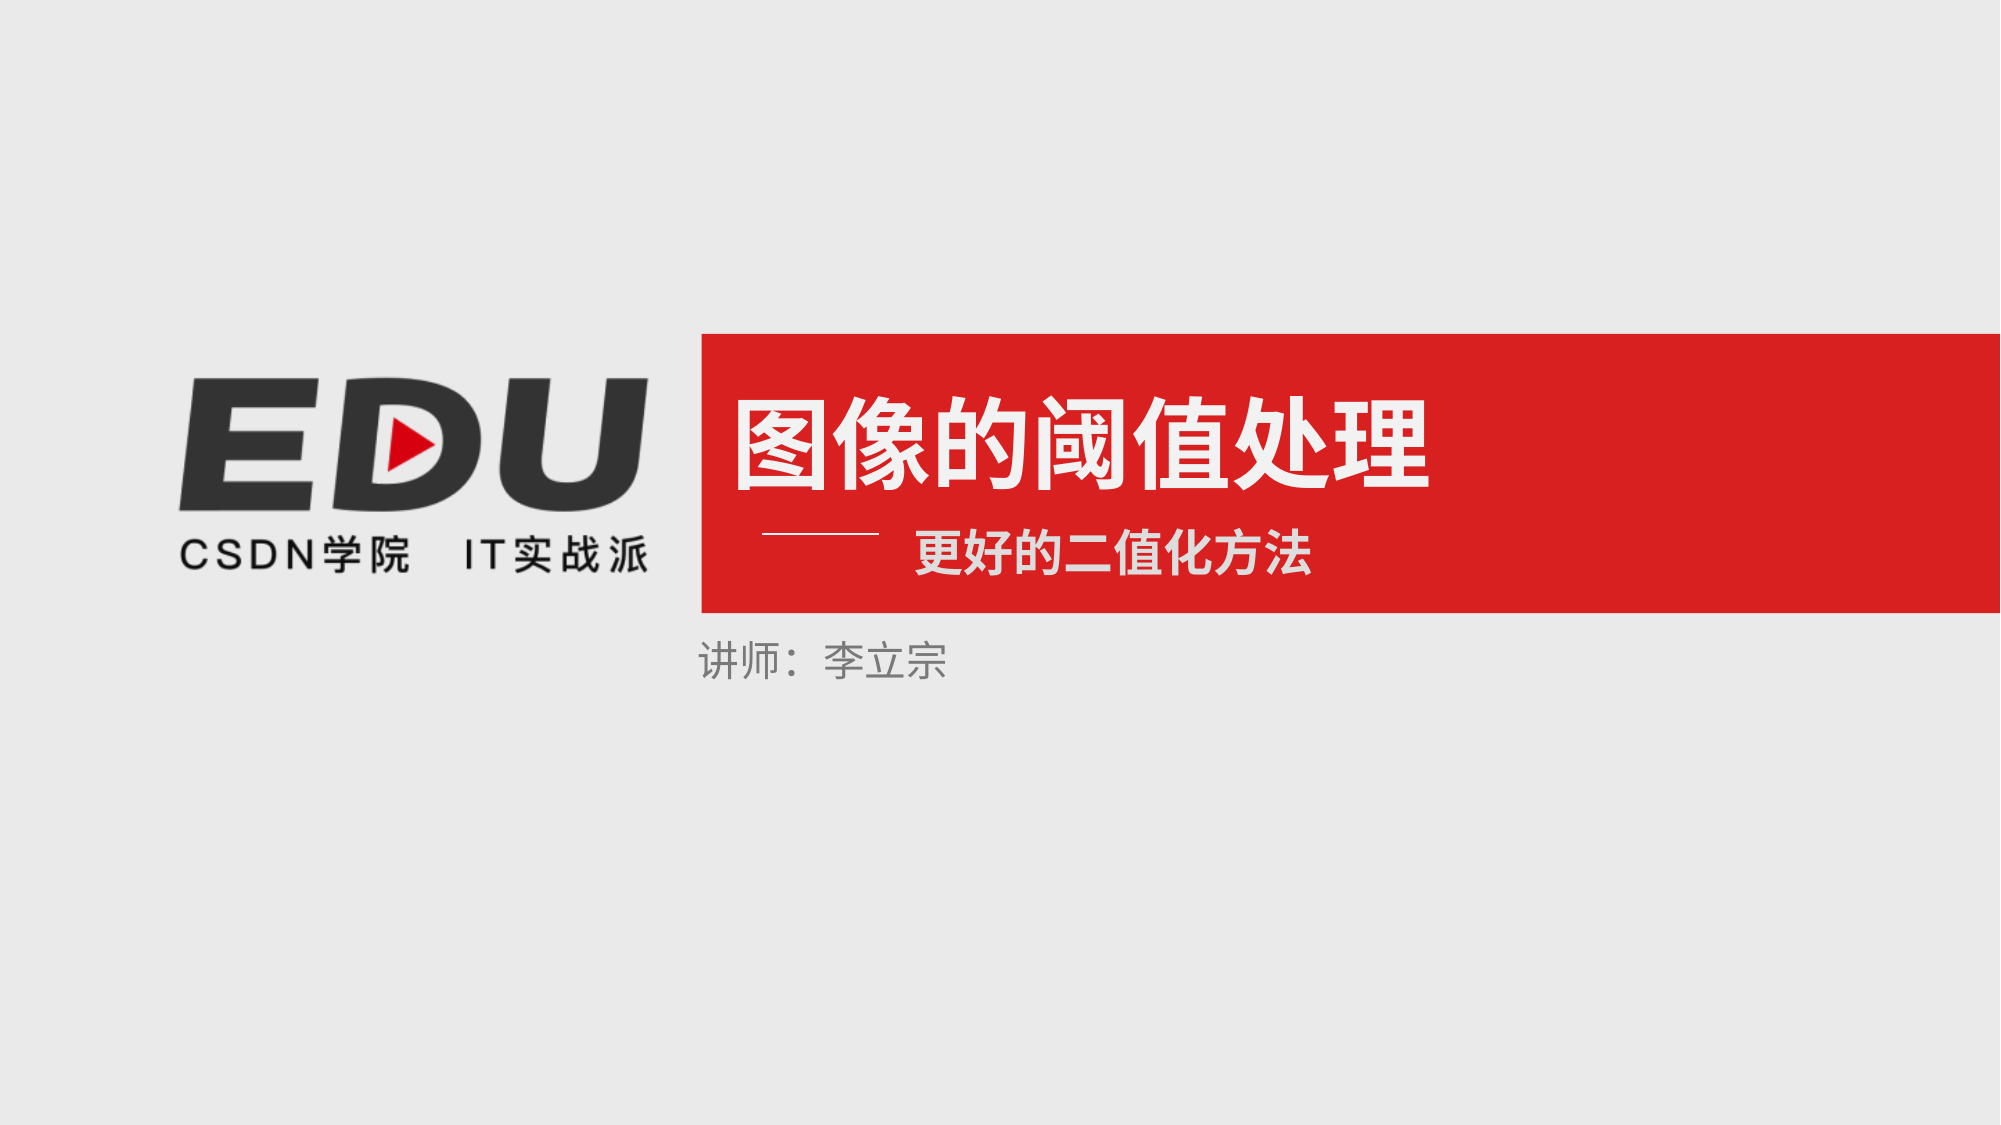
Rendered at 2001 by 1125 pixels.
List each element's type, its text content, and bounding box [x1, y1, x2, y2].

title 图像的阈值处理 [716, 373, 2000, 492]
picture [172, 363, 654, 584]
list 讲师：李立宗 [689, 626, 1615, 693]
list 更好的二值化方法 [905, 491, 1757, 590]
